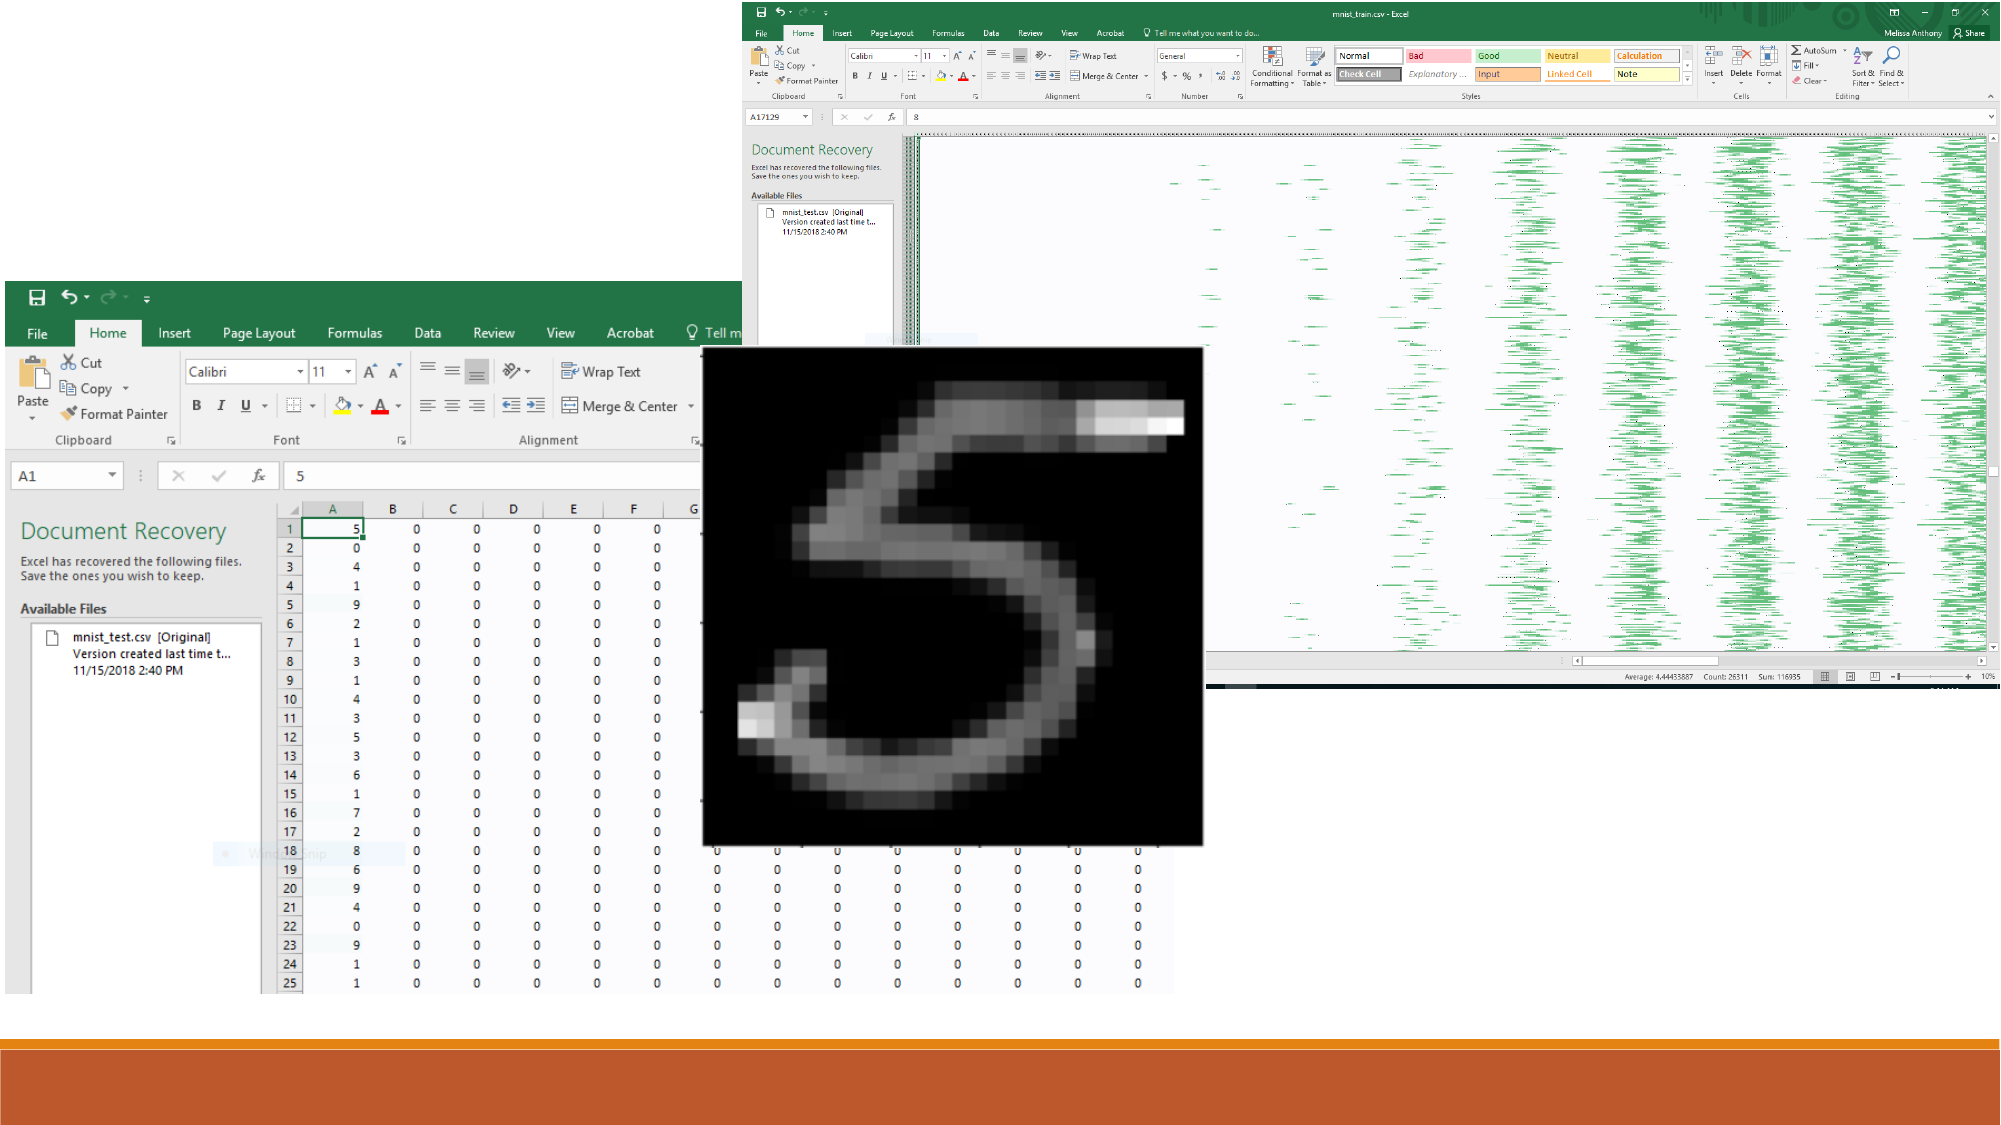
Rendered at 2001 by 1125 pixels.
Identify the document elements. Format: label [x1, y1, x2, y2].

picture [0, 1, 2000, 994]
